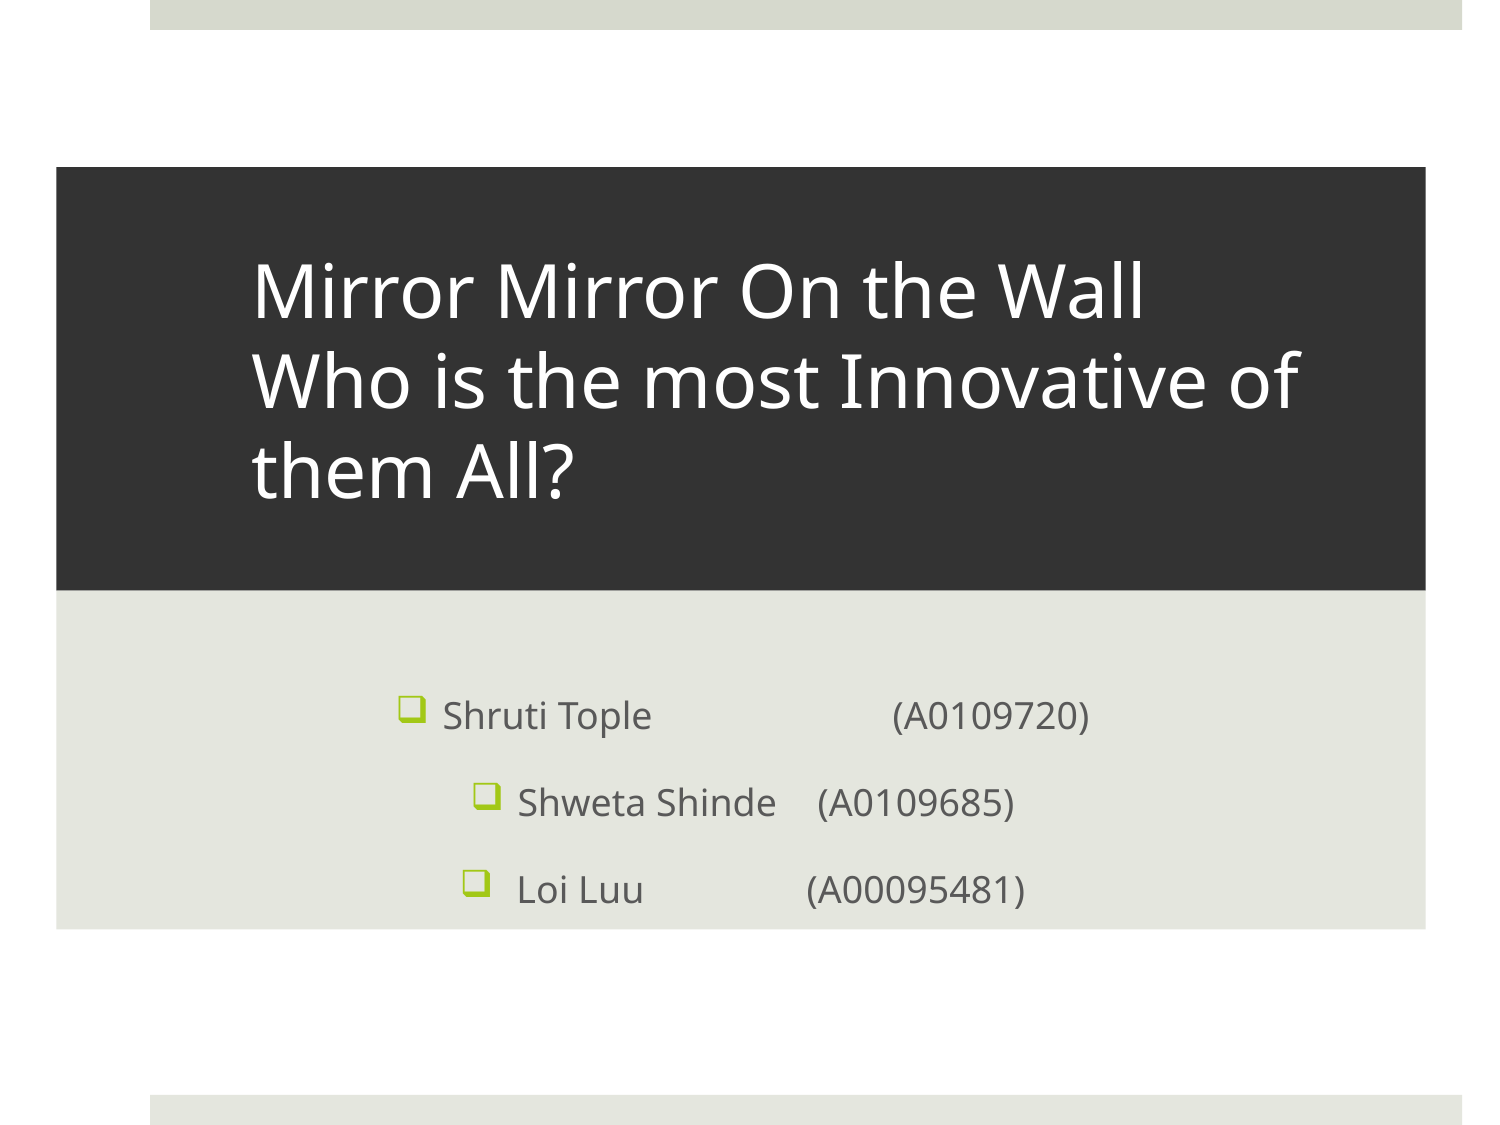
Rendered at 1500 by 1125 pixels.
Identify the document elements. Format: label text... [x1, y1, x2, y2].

subtitle Shruti Tople (A0109720) Shweta Shinde (A0109685) Loi Luu (A00095481) [56, 590, 1426, 930]
title Mirror Mirror On the Wall Who is the most Innovative of them All? [56, 167, 1426, 590]
